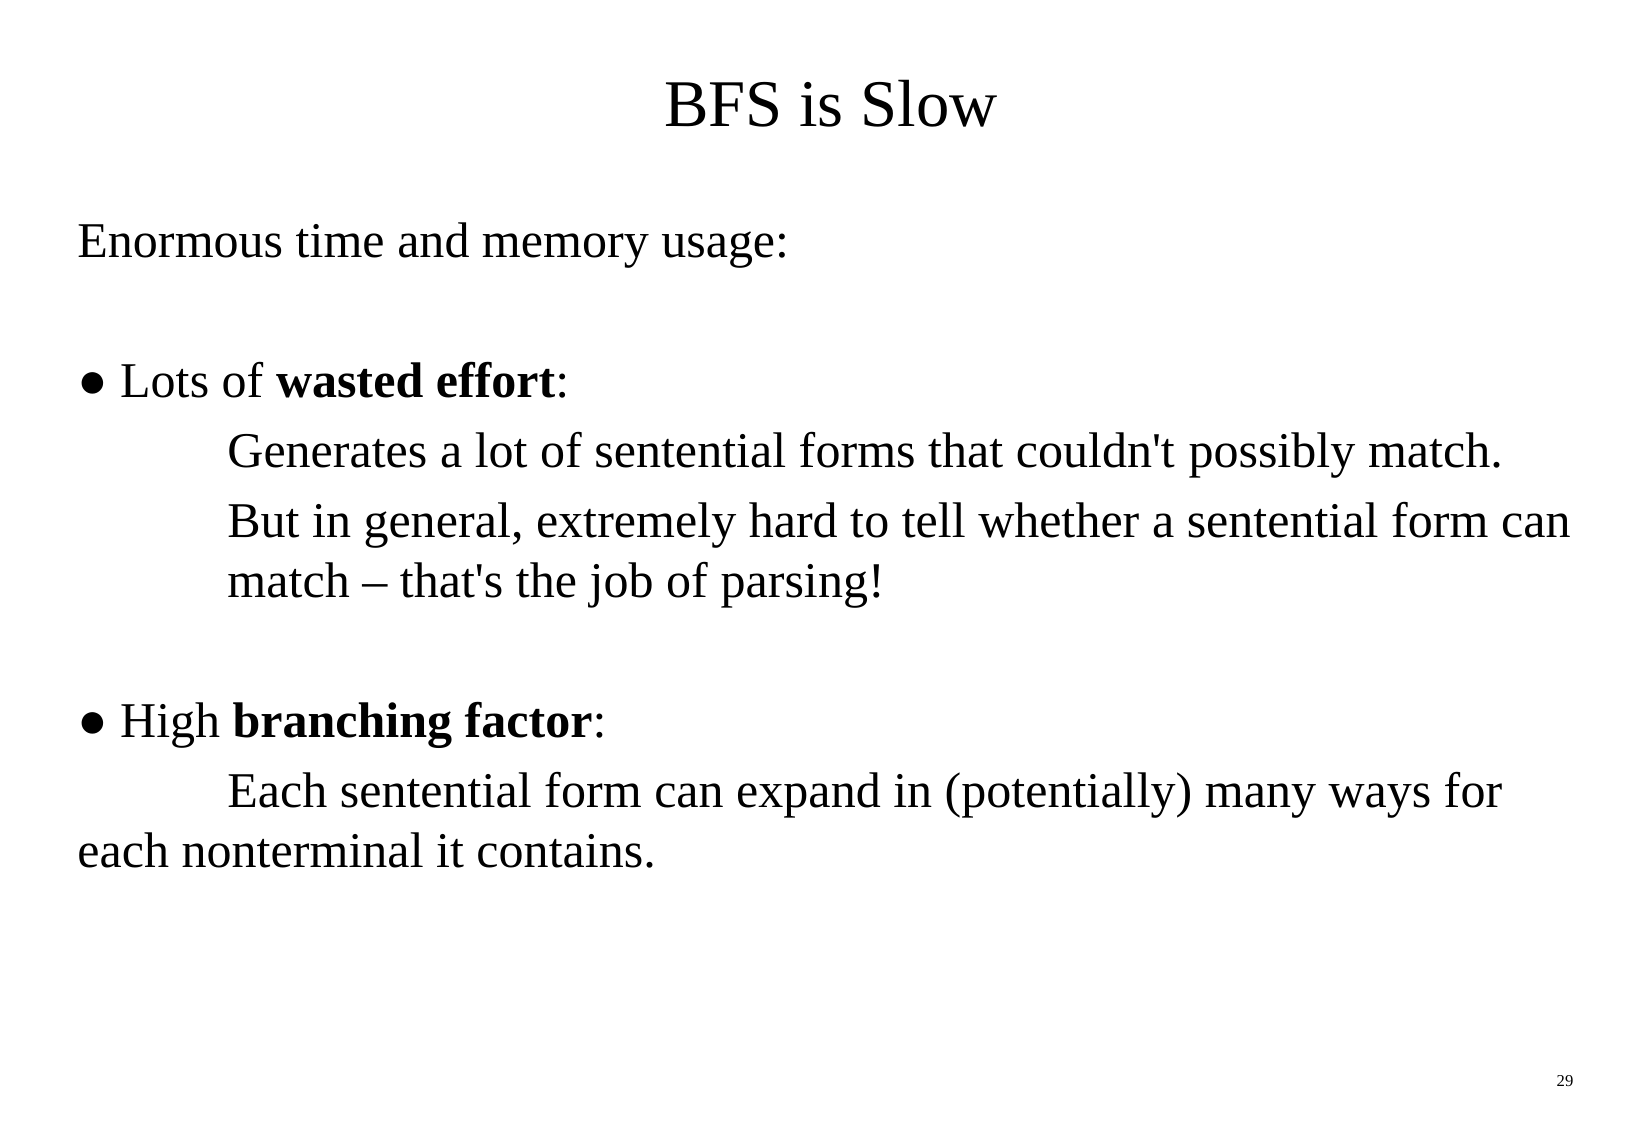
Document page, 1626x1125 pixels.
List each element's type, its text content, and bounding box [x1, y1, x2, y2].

slide_number 29 [1249, 1062, 1589, 1101]
list Enormous time and memory usage: ● Lots of wasted effort: Generates a lot of sentential forms that couldn't possibly match. But in general, extremely hard to tell whether a sentential form can match – that's the job of parsing! ● High branching factor: Each sentential form can expand in (potentially) many ways for each nonterminal it contains. [62, 200, 1600, 1038]
title BFS is Slow [62, 24, 1600, 175]
